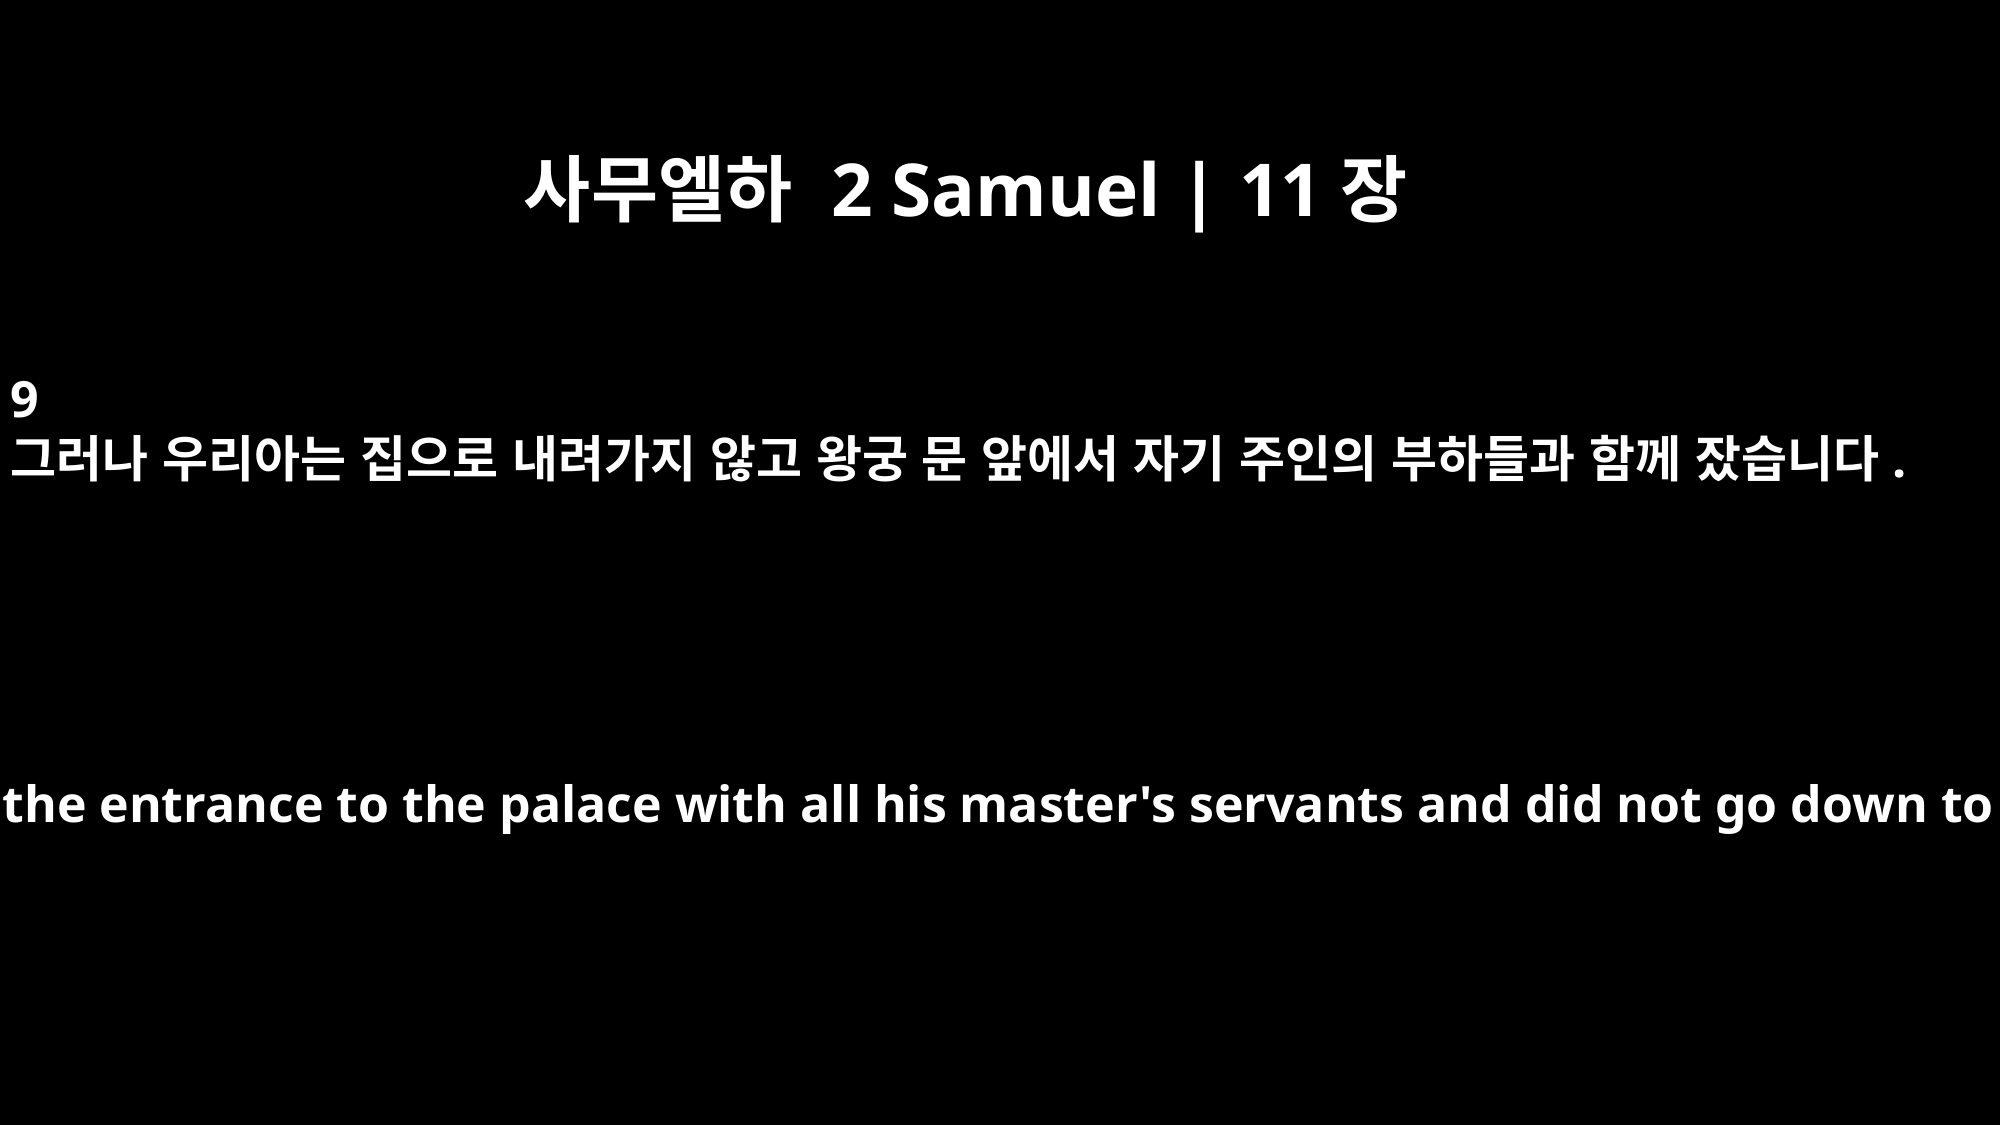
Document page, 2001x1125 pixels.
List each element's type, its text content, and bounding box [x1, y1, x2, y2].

text_box But Uriah slept at the entrance to the palace with all his master's servants and did not go down to his house. [0, 764, 2000, 840]
text_box 사무엘하 2 Samuel | 11장 [509, 136, 1423, 239]
text_box 9 그러나 우리아는 집으로 내려가지 않고 왕궁 문 앞에서 자기 주인의 부하들과 함께 잤습니다. [0, 359, 1922, 495]
